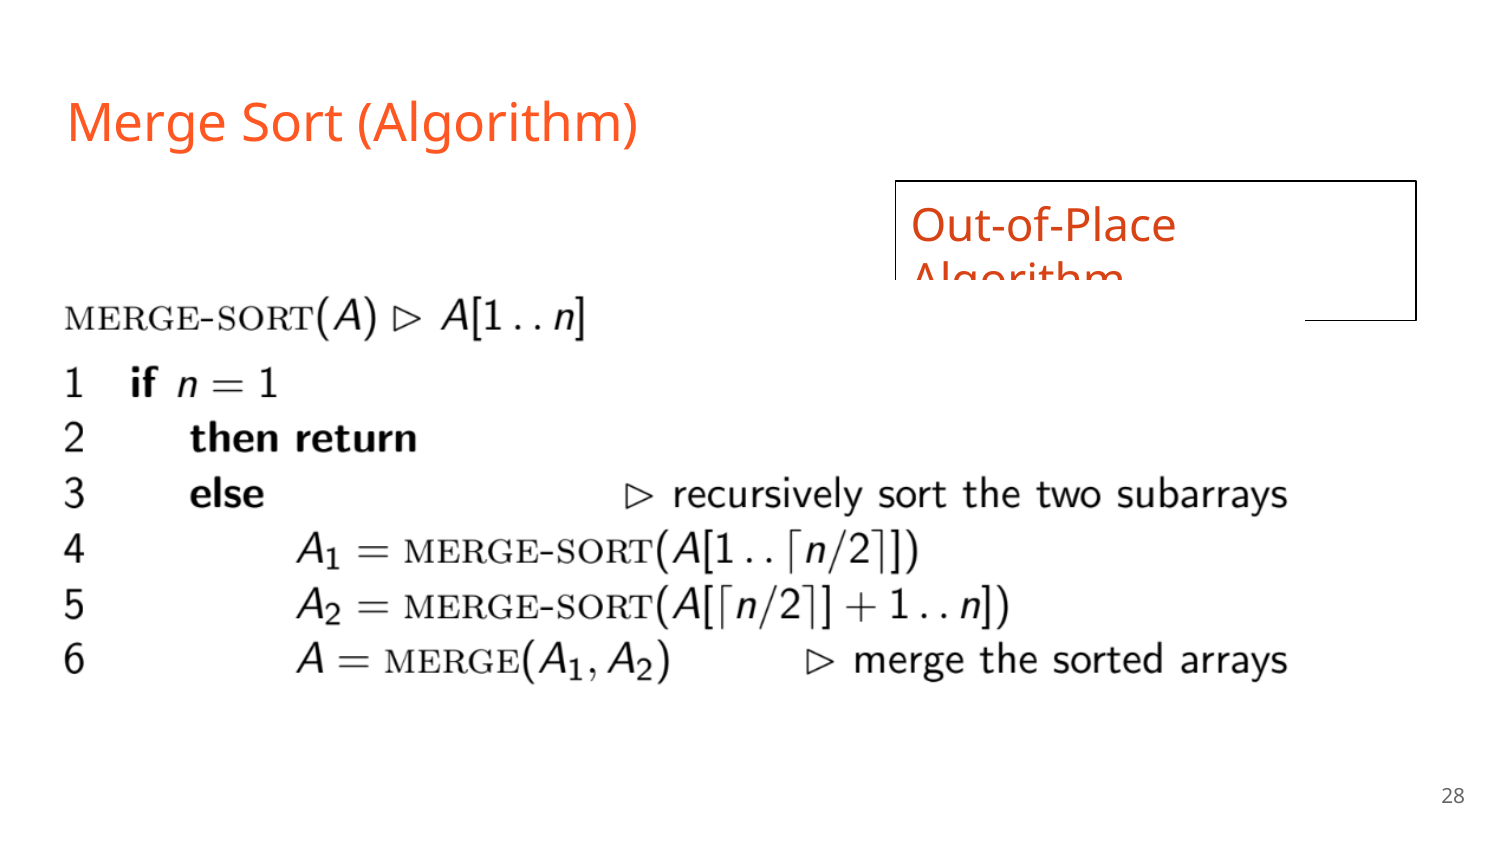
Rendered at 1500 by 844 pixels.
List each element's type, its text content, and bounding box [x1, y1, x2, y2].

slide_number ‹#› [1389, 764, 1480, 830]
picture [50, 280, 1305, 701]
text_box Out-of-Place Algorithm [895, 180, 1416, 321]
title Merge Sort (Algorithm) [51, 72, 1449, 167]
